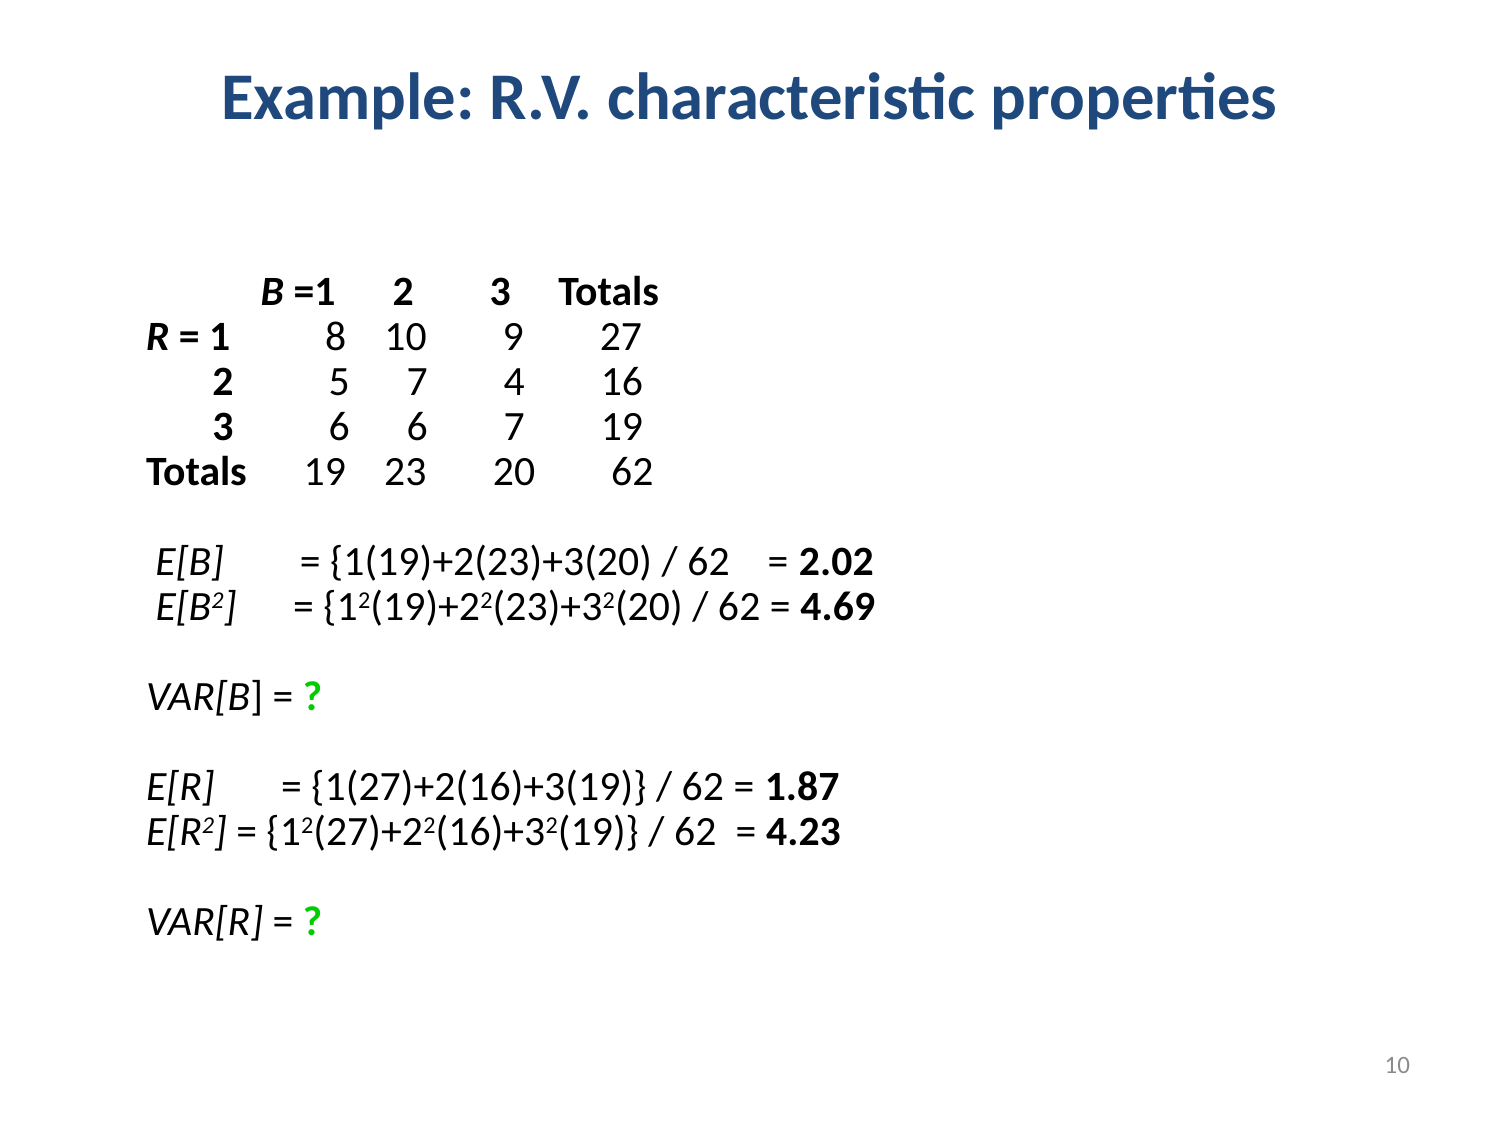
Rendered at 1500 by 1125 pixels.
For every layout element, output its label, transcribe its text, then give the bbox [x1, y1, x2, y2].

text_box B =1 2 3 Totals R = 1 8 10 9 27 2 5 7 4 16 3 6 6 7 19 Totals 19 23 20 62 E[B] = {1(19)+2(23)+3(20) / 62 = 2.02 E[B2] = {12(19)+22(23)+32(20) / 62 = 4.69 VAR[B] = ? E[R] = {1(27)+2(16)+3(19)} / 62 = 1.87 E[R2] = {12(27)+22(16)+32(19)} / 62 = 4.23 VAR[R] = ? [74, 262, 1425, 1005]
slide_number 10 [1074, 1024, 1425, 1103]
text_box Example: R.V. characteristic properties [74, 45, 1425, 233]
